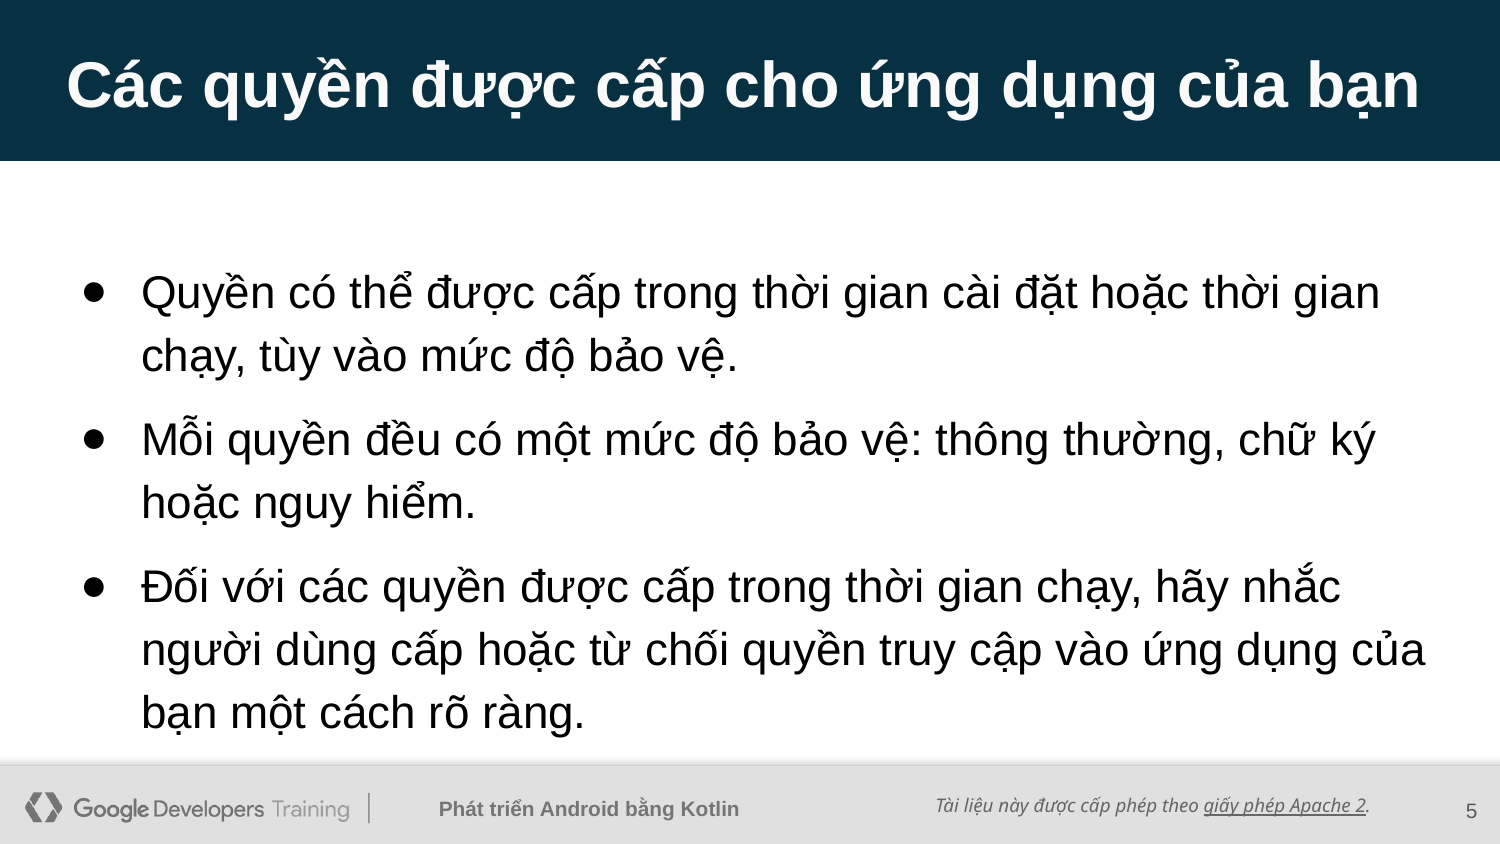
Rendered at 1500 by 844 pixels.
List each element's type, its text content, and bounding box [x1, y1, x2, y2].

list Quyền có thể được cấp trong thời gian cài đặt hoặc thời gian chạy, tùy vào mức độ bảo vệ. Mỗi quyền đều có một mức độ bảo vệ: thông thường, chữ ký hoặc nguy hiểm. Đối với các quyền được cấp trong thời gian chạy, hãy nhắc người dùng cấp hoặc từ chối quyền truy cập vào ứng dụng của bạn một cách rõ ràng. [51, 239, 1449, 720]
title Các quyền được cấp cho ứng dụng của bạn [51, 28, 1449, 122]
slide_number ‹#› [1402, 777, 1493, 842]
picture [0, 161, 1500, 844]
